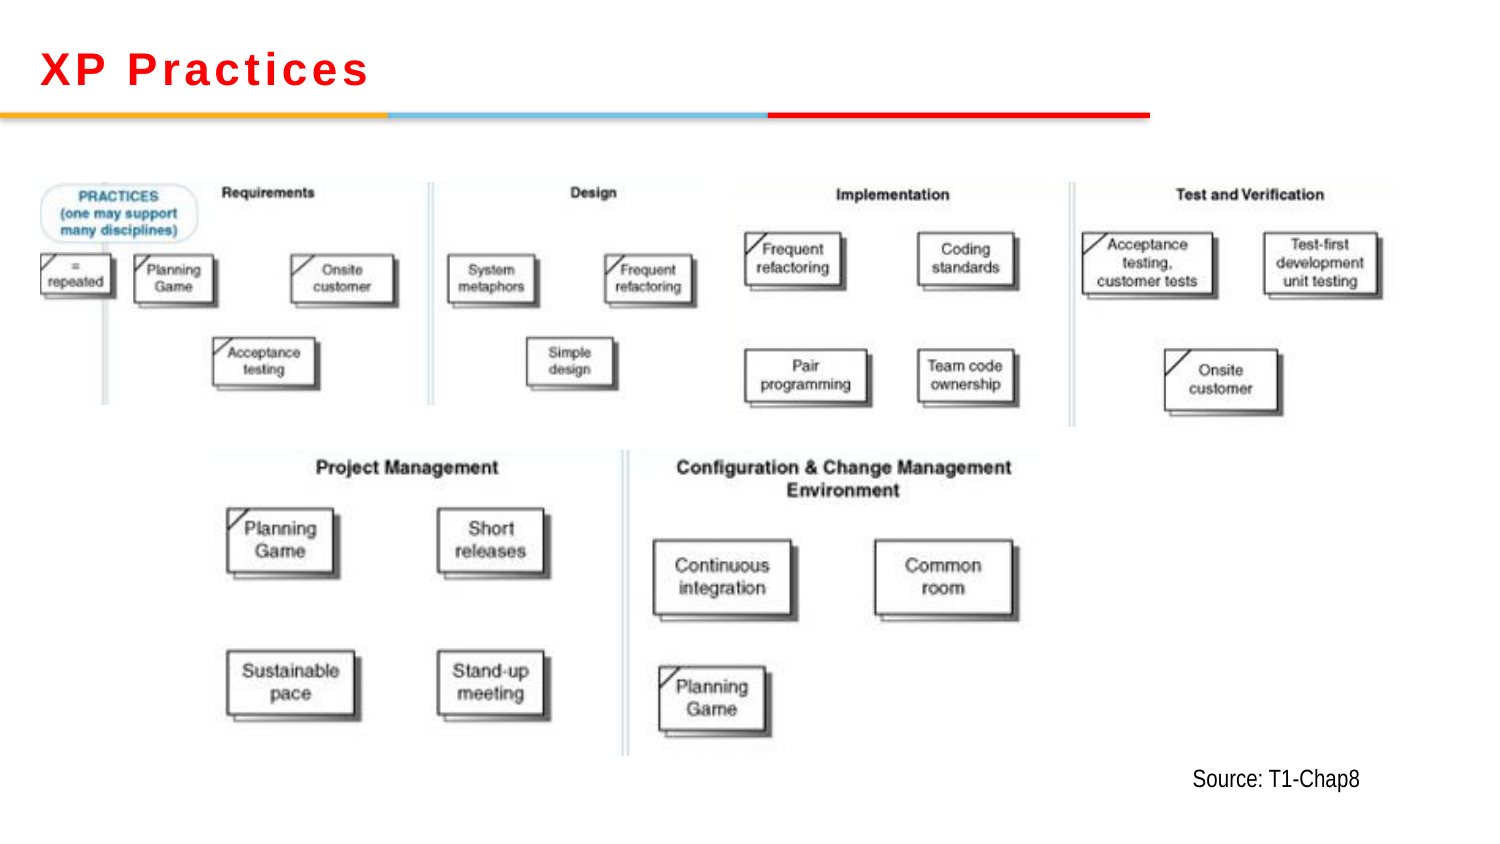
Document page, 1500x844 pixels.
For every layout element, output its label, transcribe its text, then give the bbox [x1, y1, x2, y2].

picture [210, 449, 1042, 756]
text_box Source: T1-Chap8 [1177, 755, 1382, 800]
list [40, 181, 709, 405]
list XP Practices [40, 19, 1113, 115]
picture [732, 181, 1398, 427]
